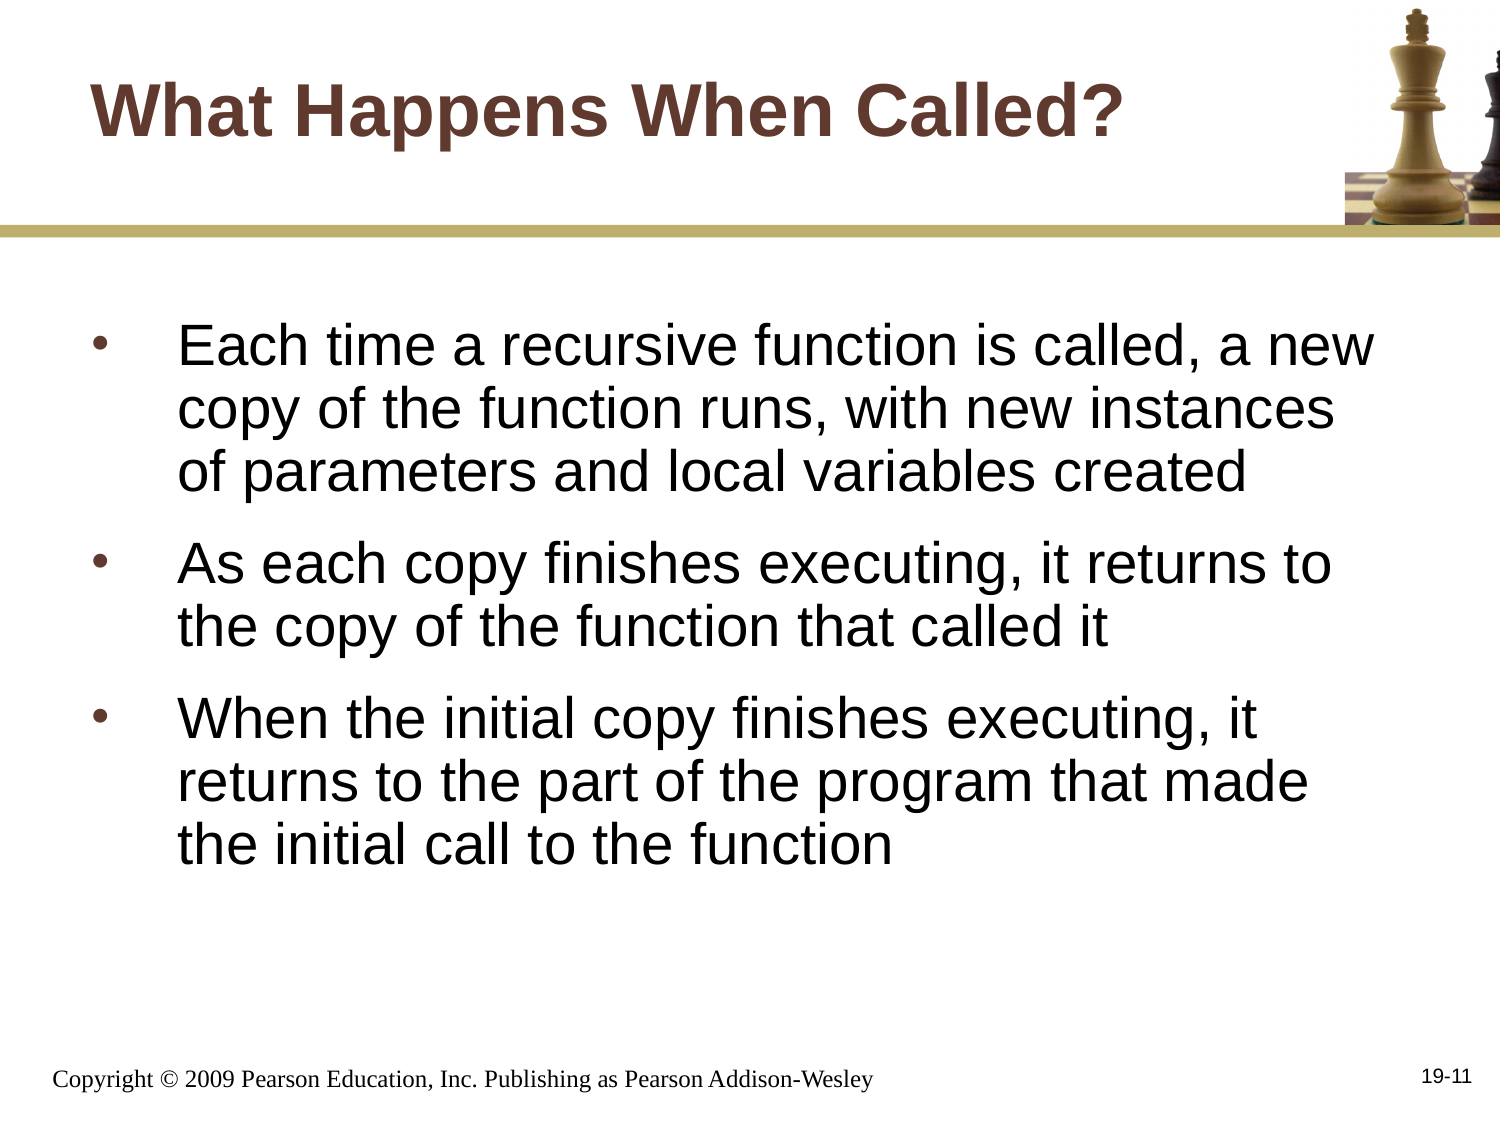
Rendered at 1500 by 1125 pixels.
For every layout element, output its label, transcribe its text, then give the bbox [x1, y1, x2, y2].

list Each time a recursive function is called, a new copy of the function runs, with new instances of parameters and local variables created As each copy finishes executing, it returns to the copy of the function that called it When the initial copy finishes executing, it returns to the part of the program that made the initial call to the function [75, 307, 1415, 916]
slide_number 19-11 [1175, 1037, 1488, 1113]
title What Happens When Called? [75, 12, 1325, 200]
